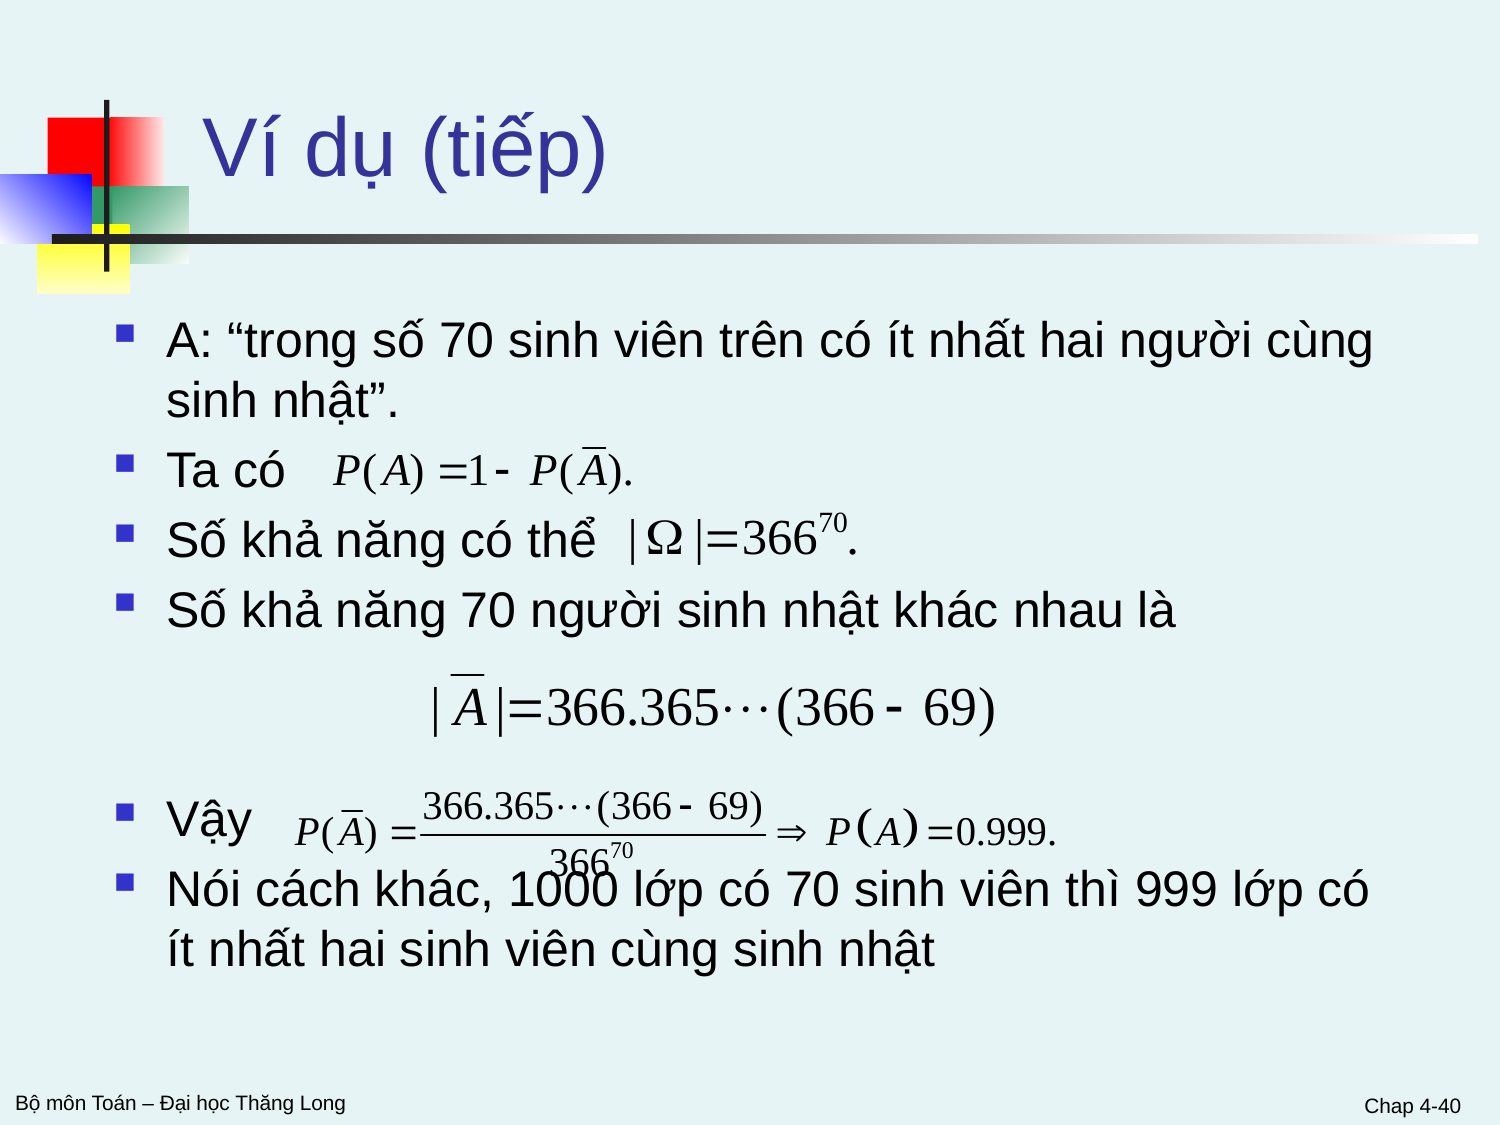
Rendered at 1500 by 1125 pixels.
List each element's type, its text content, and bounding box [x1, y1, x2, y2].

footer Bộ môn Toán – Đại học Thăng Long [0, 1082, 788, 1125]
title Ví dụ (tiếp) [188, 37, 1401, 201]
list A: “trong số 70 sinh viên trên có ít nhất hai người cùng sinh nhật”. Ta có Số khả năng có thể Số khả năng 70 người sinh nhật khác nhau là Vậy Nói cách khác, 1000 lớp có 70 sinh viên thì 999 lớp có ít nhất hai sinh viên cùng sinh nhật [99, 299, 1426, 1044]
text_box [622, 499, 868, 576]
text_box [324, 435, 643, 505]
slide_number Chap 4-40 [1124, 1071, 1476, 1125]
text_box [287, 779, 1063, 887]
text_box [424, 660, 1008, 748]
